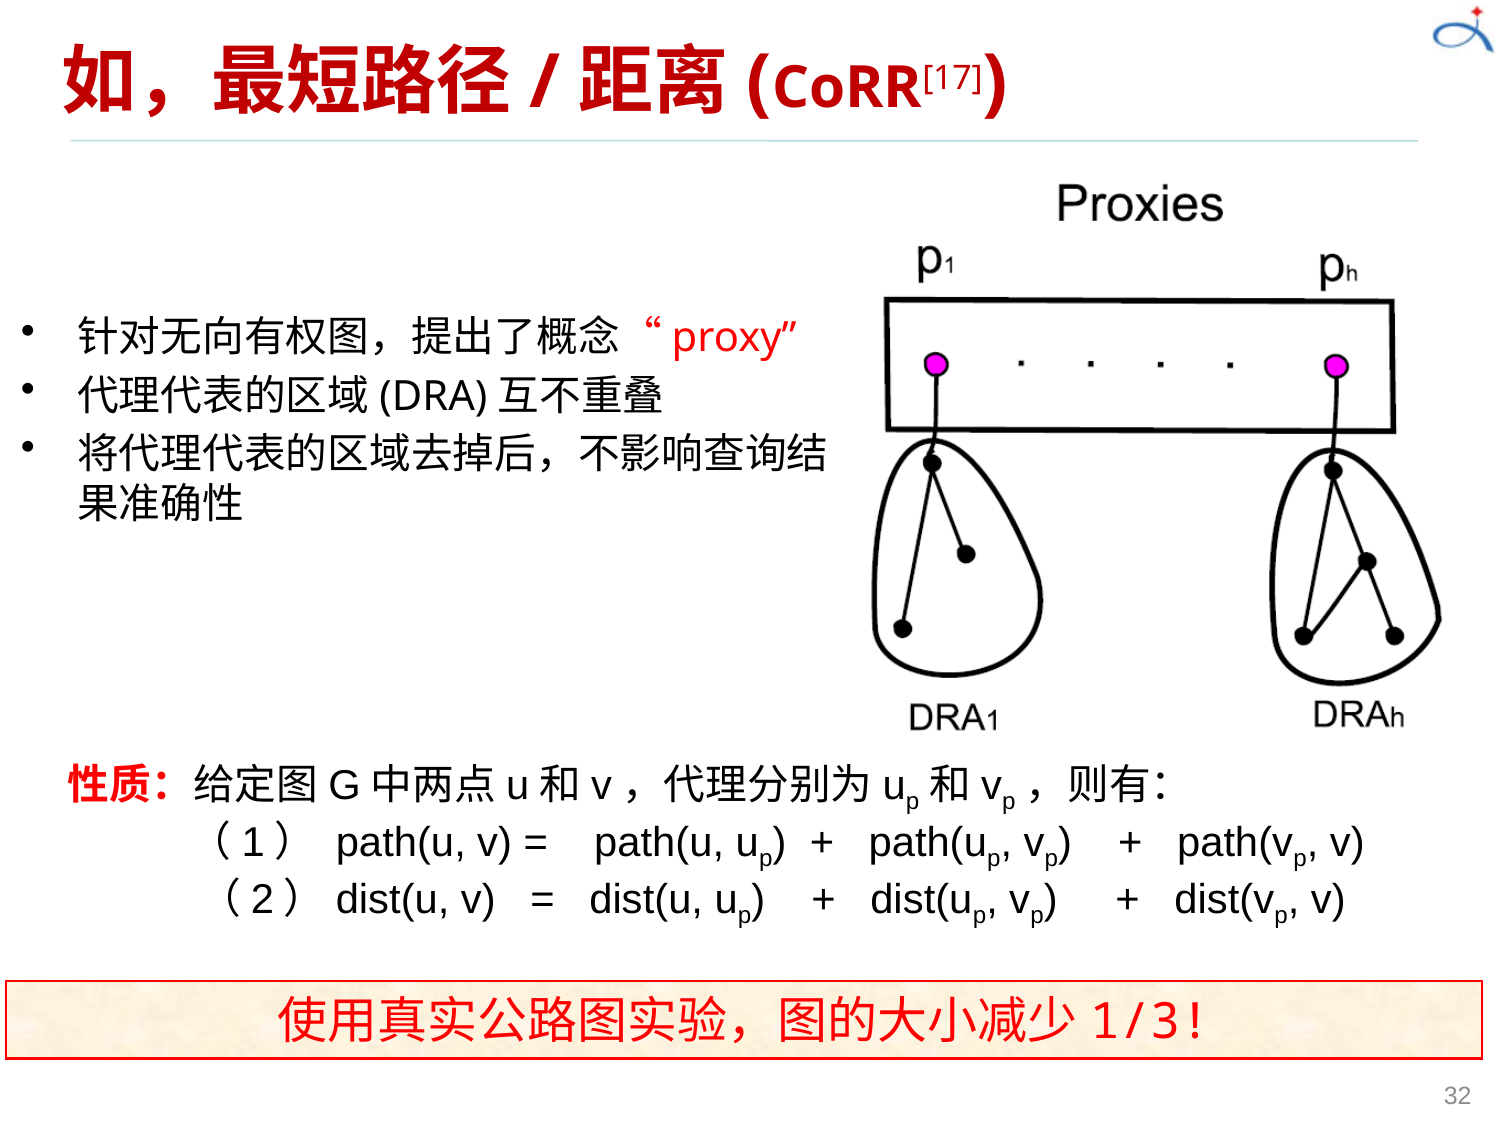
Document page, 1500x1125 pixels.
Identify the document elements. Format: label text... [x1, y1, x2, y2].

slide_number 32 [1136, 1065, 1487, 1125]
picture [846, 148, 1459, 764]
picture [1432, 5, 1495, 55]
text_box 性质：给定图G中两点u和v，代理分别为up和vp，则有： （1） path(u, v) = path(u, up) + path(up, vp) + path(vp, v) （2）dist(u, v) = dist(u, up) + dist(up, vp) + dist(vp, v) [53, 750, 1436, 936]
title 如，最短路径/距离(CoRR[17]) [46, 11, 1419, 143]
list 针对无向有权图，提出了概念“proxy” 代理代表的区域(DRA)互不重叠 将代理代表的区域去掉后，不影响查询结果准确性 [5, 302, 841, 563]
text_box 使用真实公路图实验，图的大小减少1/3! [5, 981, 1483, 1059]
